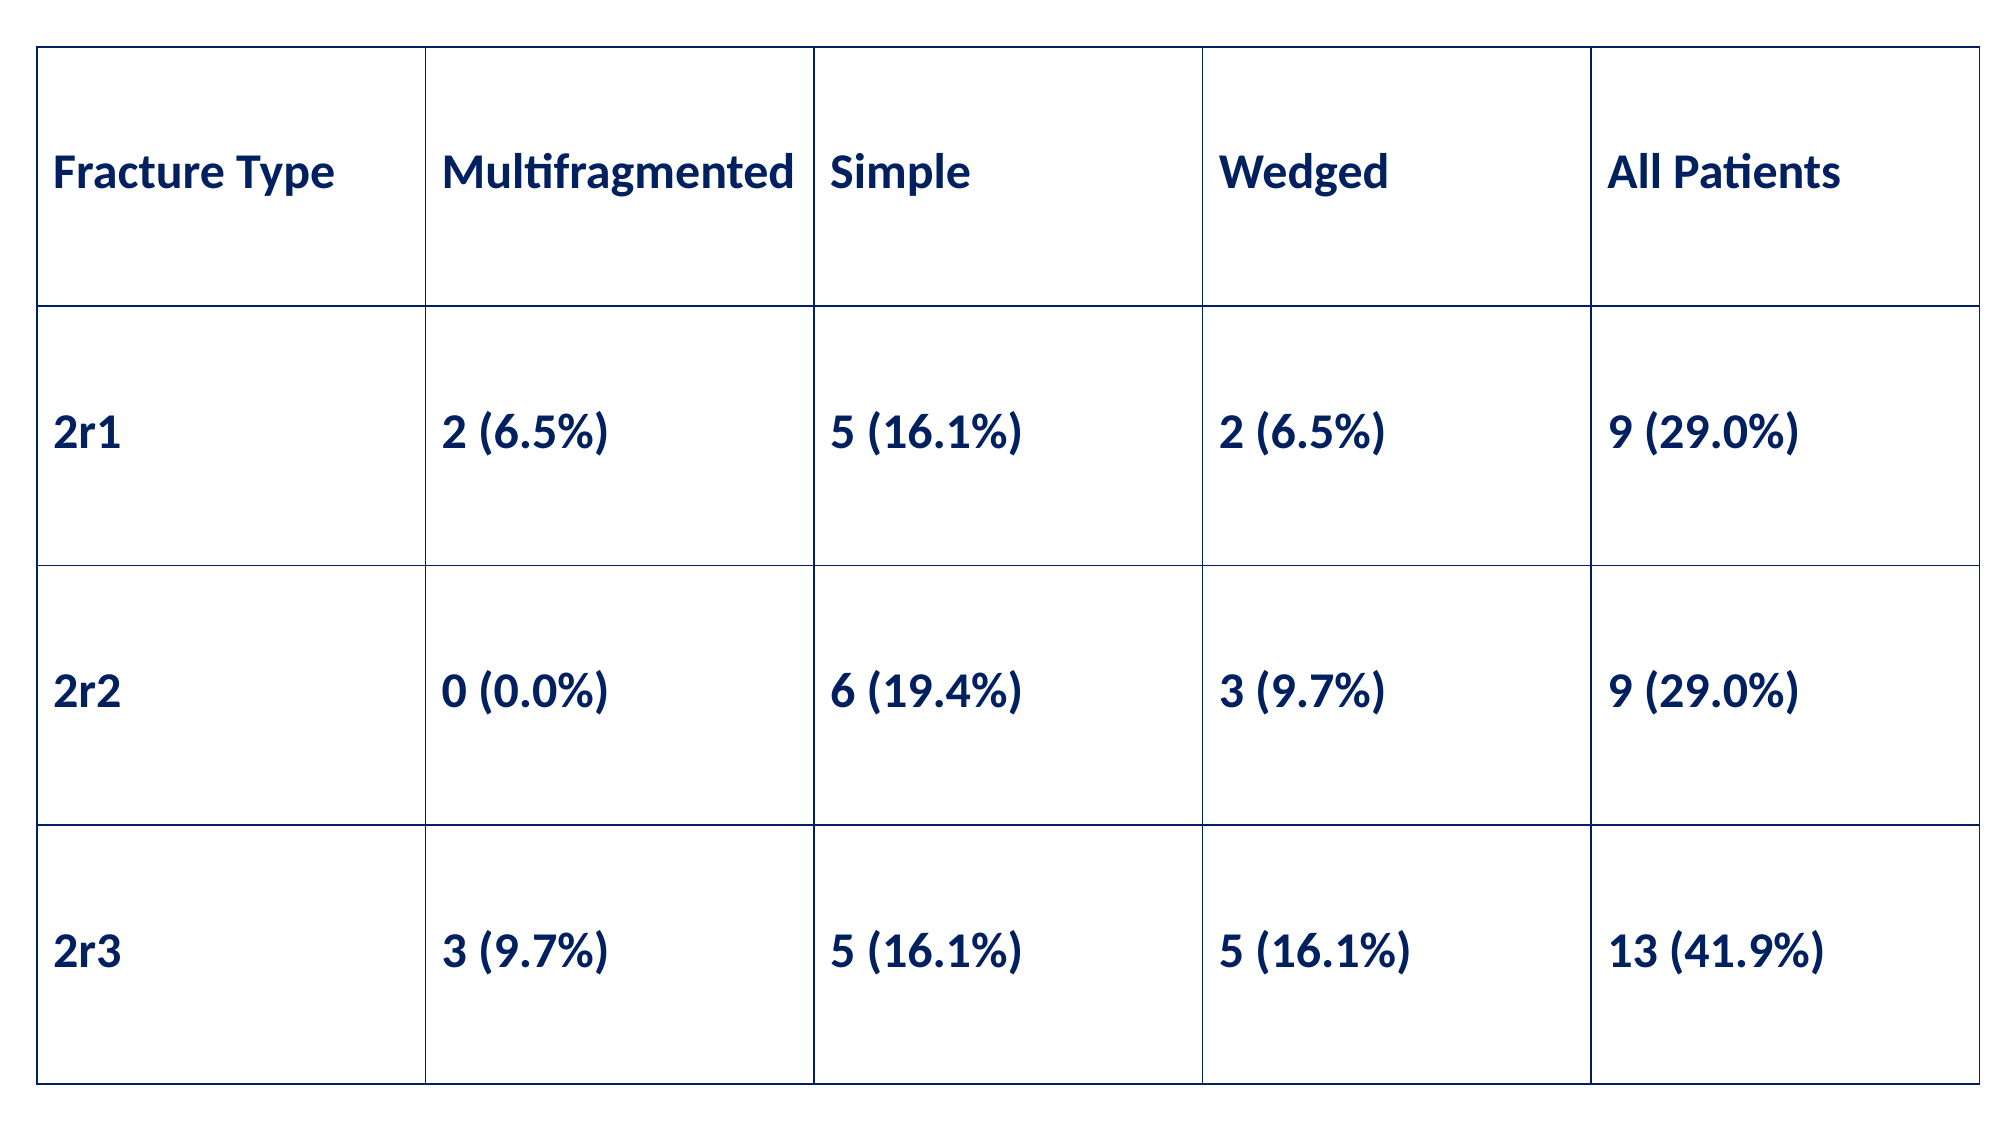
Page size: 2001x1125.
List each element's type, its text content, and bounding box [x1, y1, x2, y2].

table_cell 6 (19.4%) [815, 566, 1202, 824]
table_header Wedged [1203, 48, 1590, 305]
table_cell 2r1 [38, 307, 425, 565]
table_cell 2r2 [38, 566, 425, 824]
table_header Fracture Type [38, 48, 425, 305]
table_header Simple [815, 48, 1202, 305]
table_cell 5 (16.1%) [815, 826, 1202, 1083]
table_cell 3 (9.7%) [426, 826, 813, 1083]
table_header Multifragmented [426, 48, 813, 305]
table_cell 2 (6.5%) [426, 307, 813, 565]
table_cell 5 (16.1%) [815, 307, 1202, 565]
table_cell 2r3 [38, 826, 425, 1083]
table_cell 9 (29.0%) [1592, 566, 1979, 824]
table_cell 9 (29.0%) [1592, 307, 1979, 565]
table_cell 3 (9.7%) [1203, 566, 1590, 824]
table_header All Patients [1592, 48, 1979, 305]
table_cell 2 (6.5%) [1203, 307, 1590, 565]
table_cell 5 (16.1%) [1203, 826, 1590, 1083]
table_cell 13 (41.9%) [1592, 826, 1979, 1083]
table_cell 0 (0.0%) [426, 566, 813, 824]
